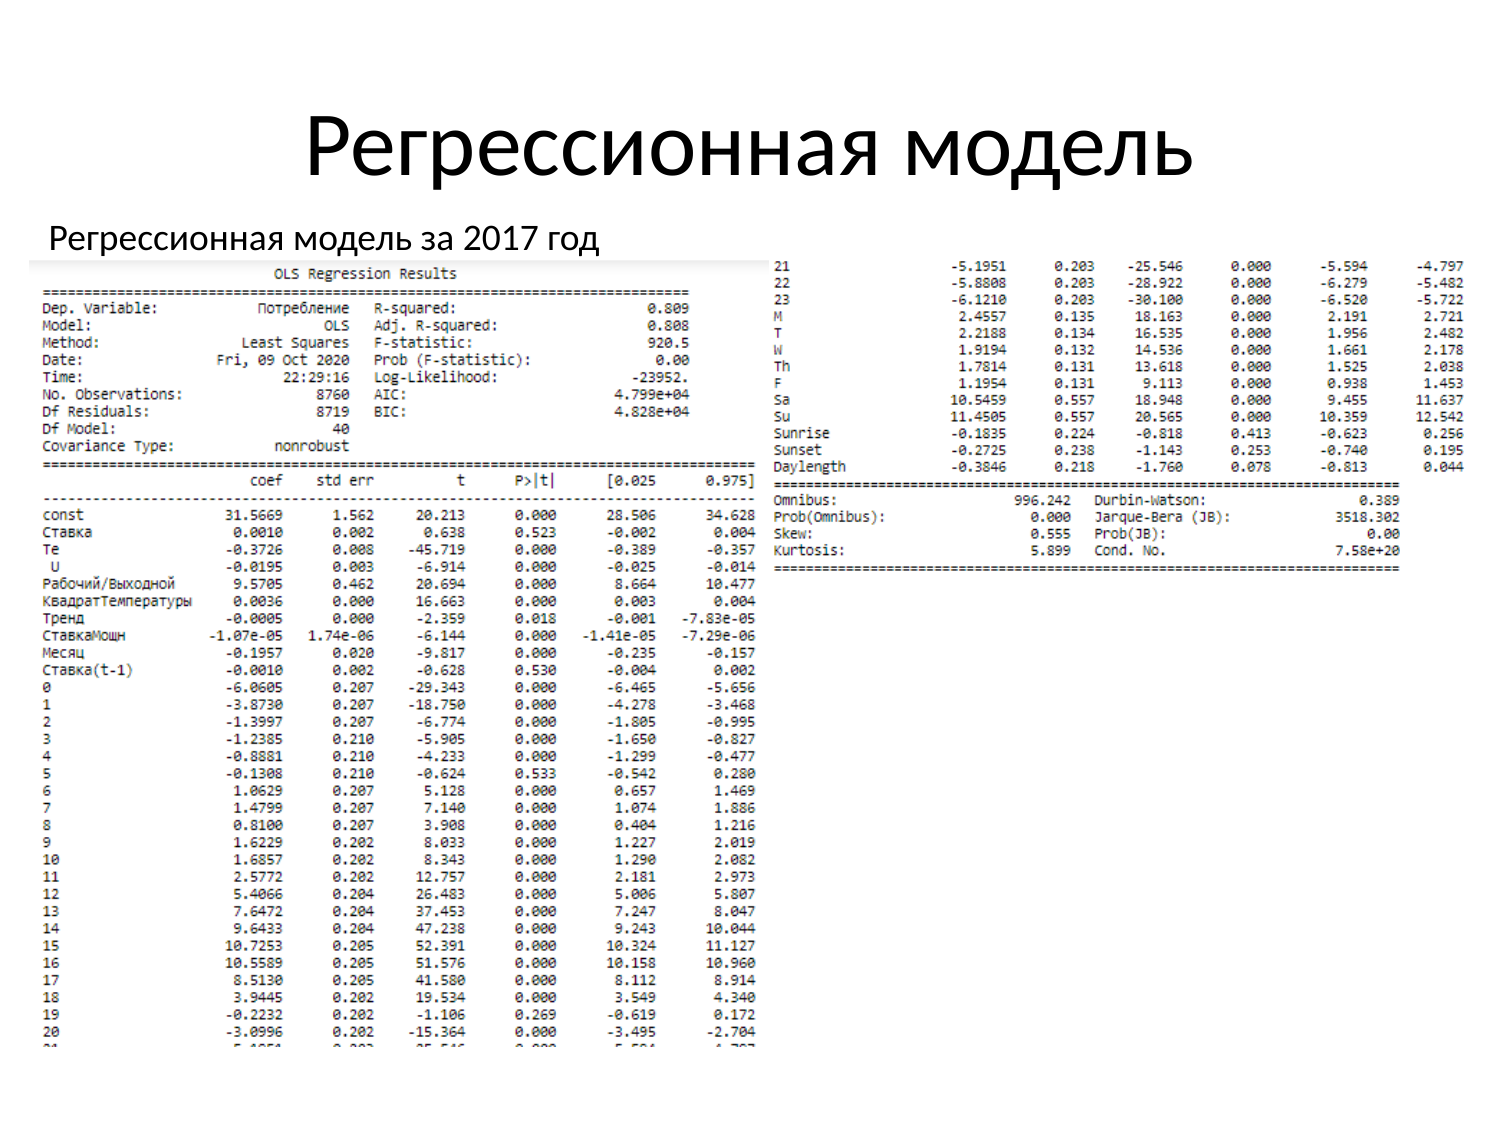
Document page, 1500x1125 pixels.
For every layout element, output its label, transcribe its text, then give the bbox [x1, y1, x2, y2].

picture [29, 259, 1483, 1047]
list Регрессионная модель за 2017 год [33, 205, 1384, 259]
title Регрессионная модель [75, 45, 1425, 233]
